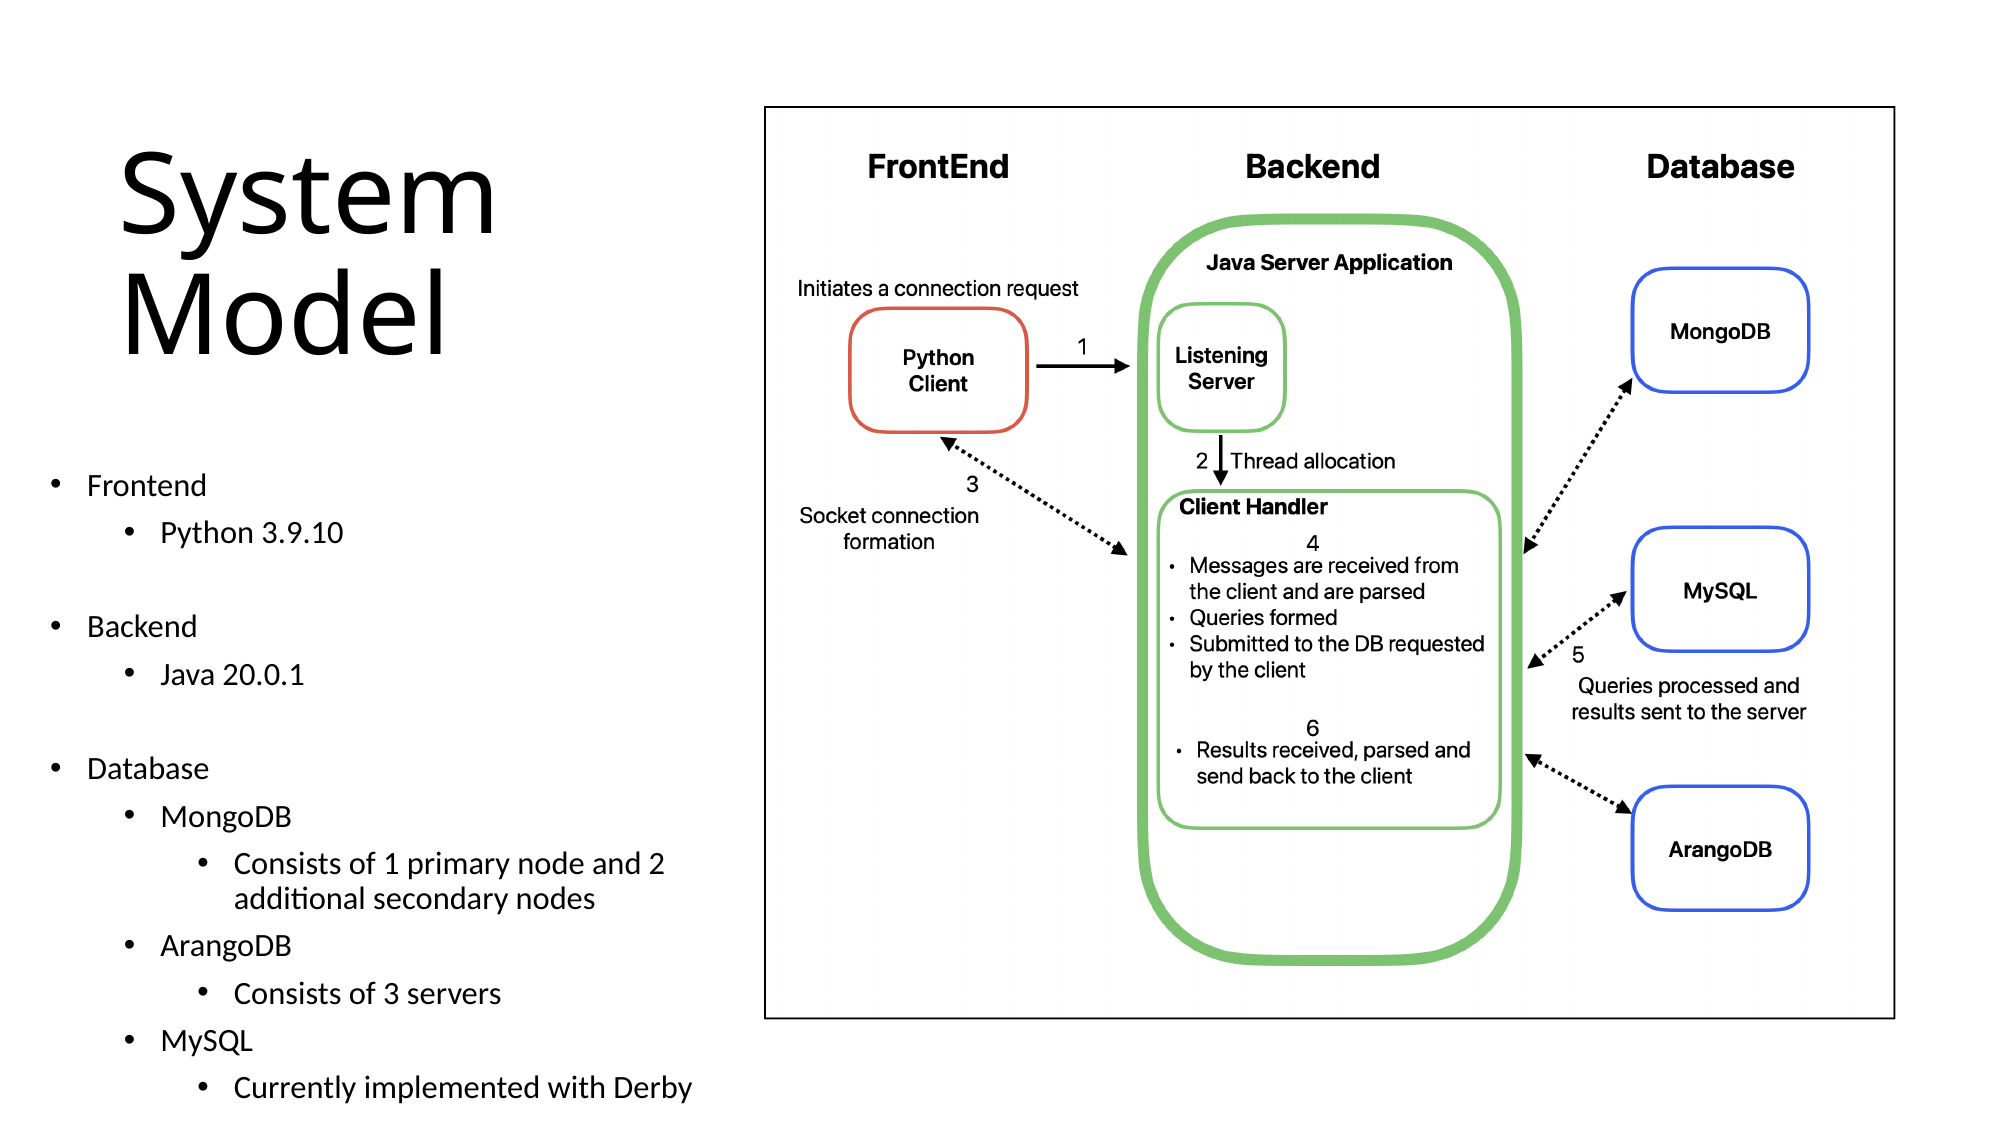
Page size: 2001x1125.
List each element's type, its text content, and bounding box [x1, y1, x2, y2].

picture [763, 105, 1896, 1020]
title System Model [103, 104, 666, 387]
text_box Frontend Python 3.9.10 Backend Java 20.0.1 Database MongoDB Consists of 1 primary node and 2 additional secondary nodes ArangoDB Consists of 3 servers MySQL Currently implemented with Derby [26, 460, 764, 1116]
